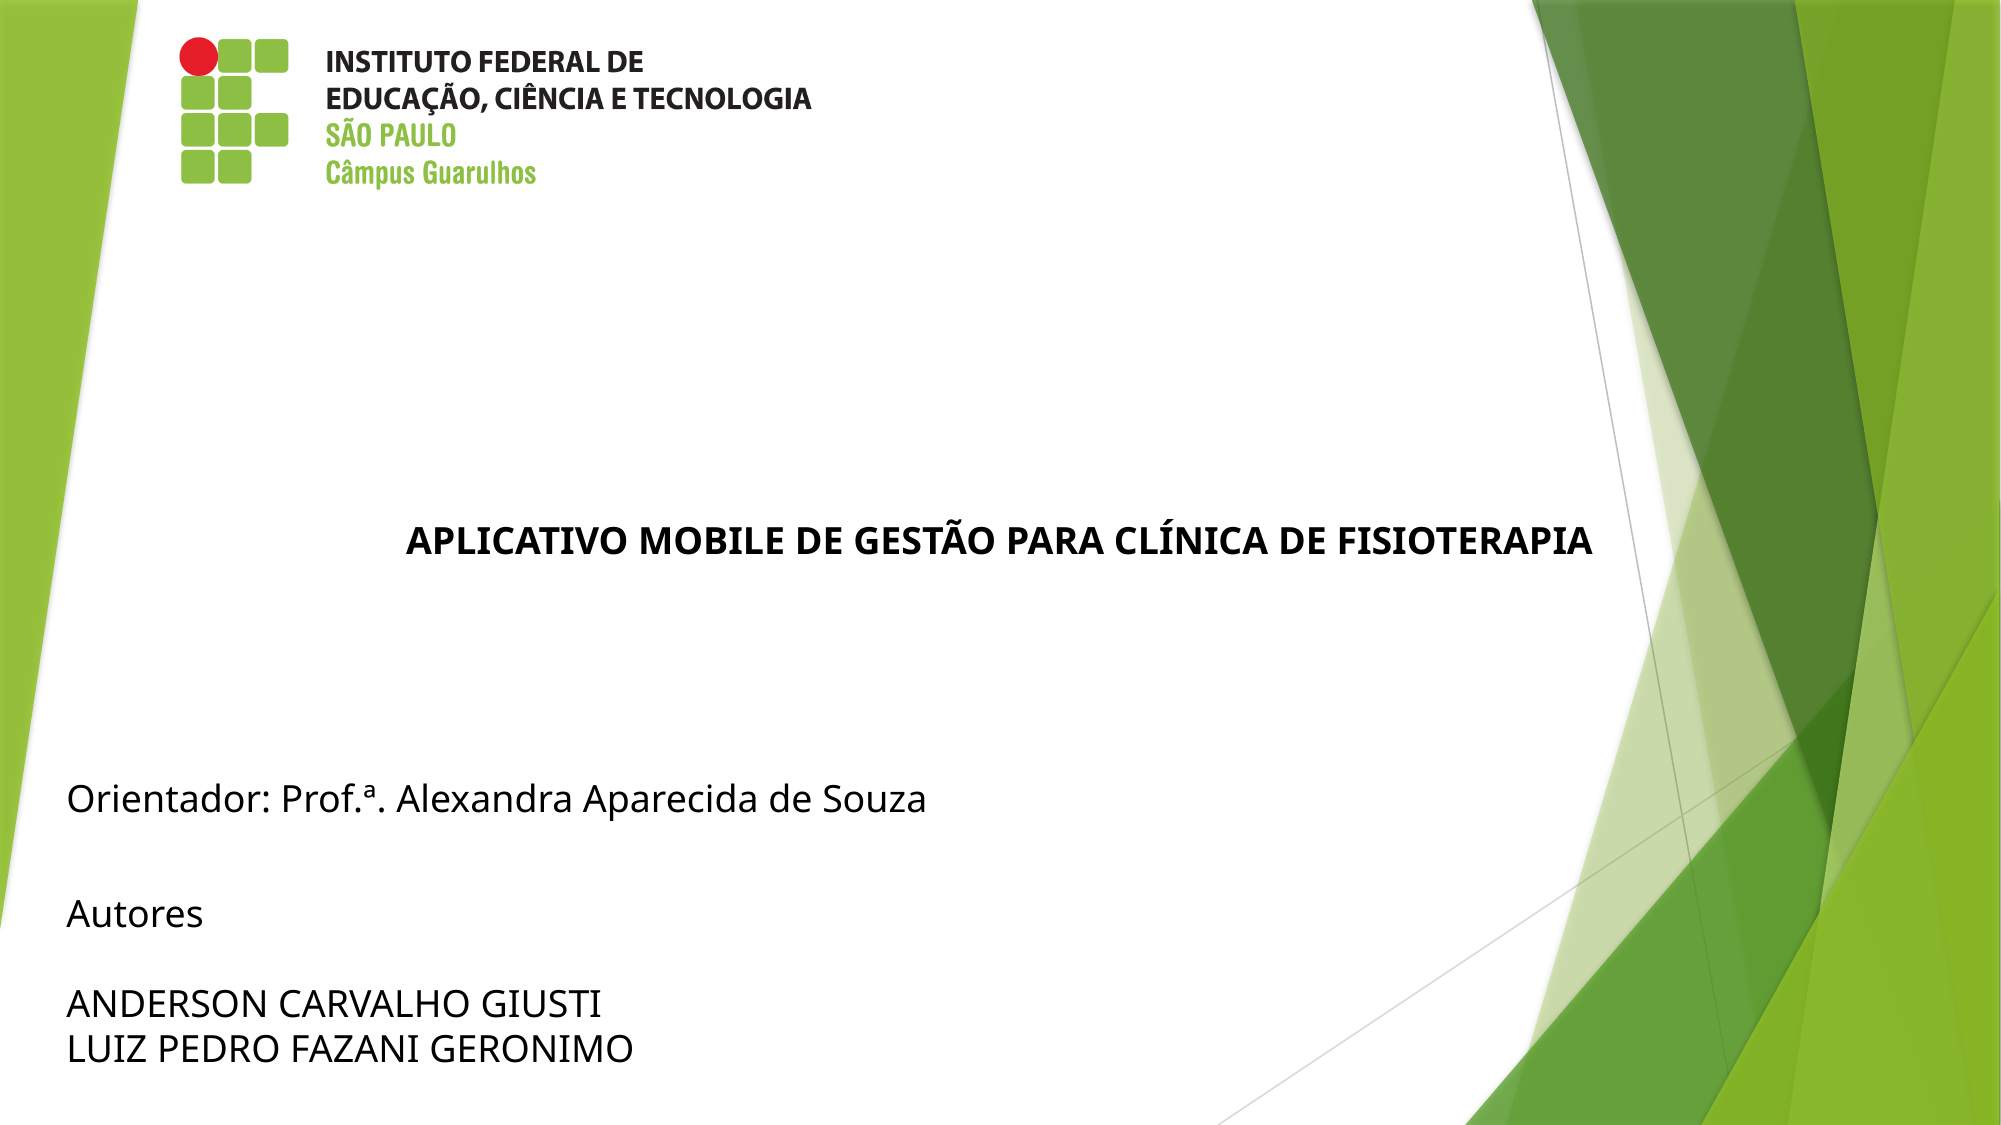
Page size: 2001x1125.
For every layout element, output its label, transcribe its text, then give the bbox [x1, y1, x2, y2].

text_box Autores ANDERSON CARVALHO GIUSTI LUIZ PEDRO FAZANI GERONIMO [51, 882, 1052, 1078]
text_box Orientador: Prof.ª. Alexandra Aparecida de Souza [51, 767, 1052, 828]
picture [146, 0, 843, 221]
text_box APLICATIVO MOBILE DE GESTÃO PARA CLÍNICA DE FISIOTERAPIA [266, 509, 1734, 570]
